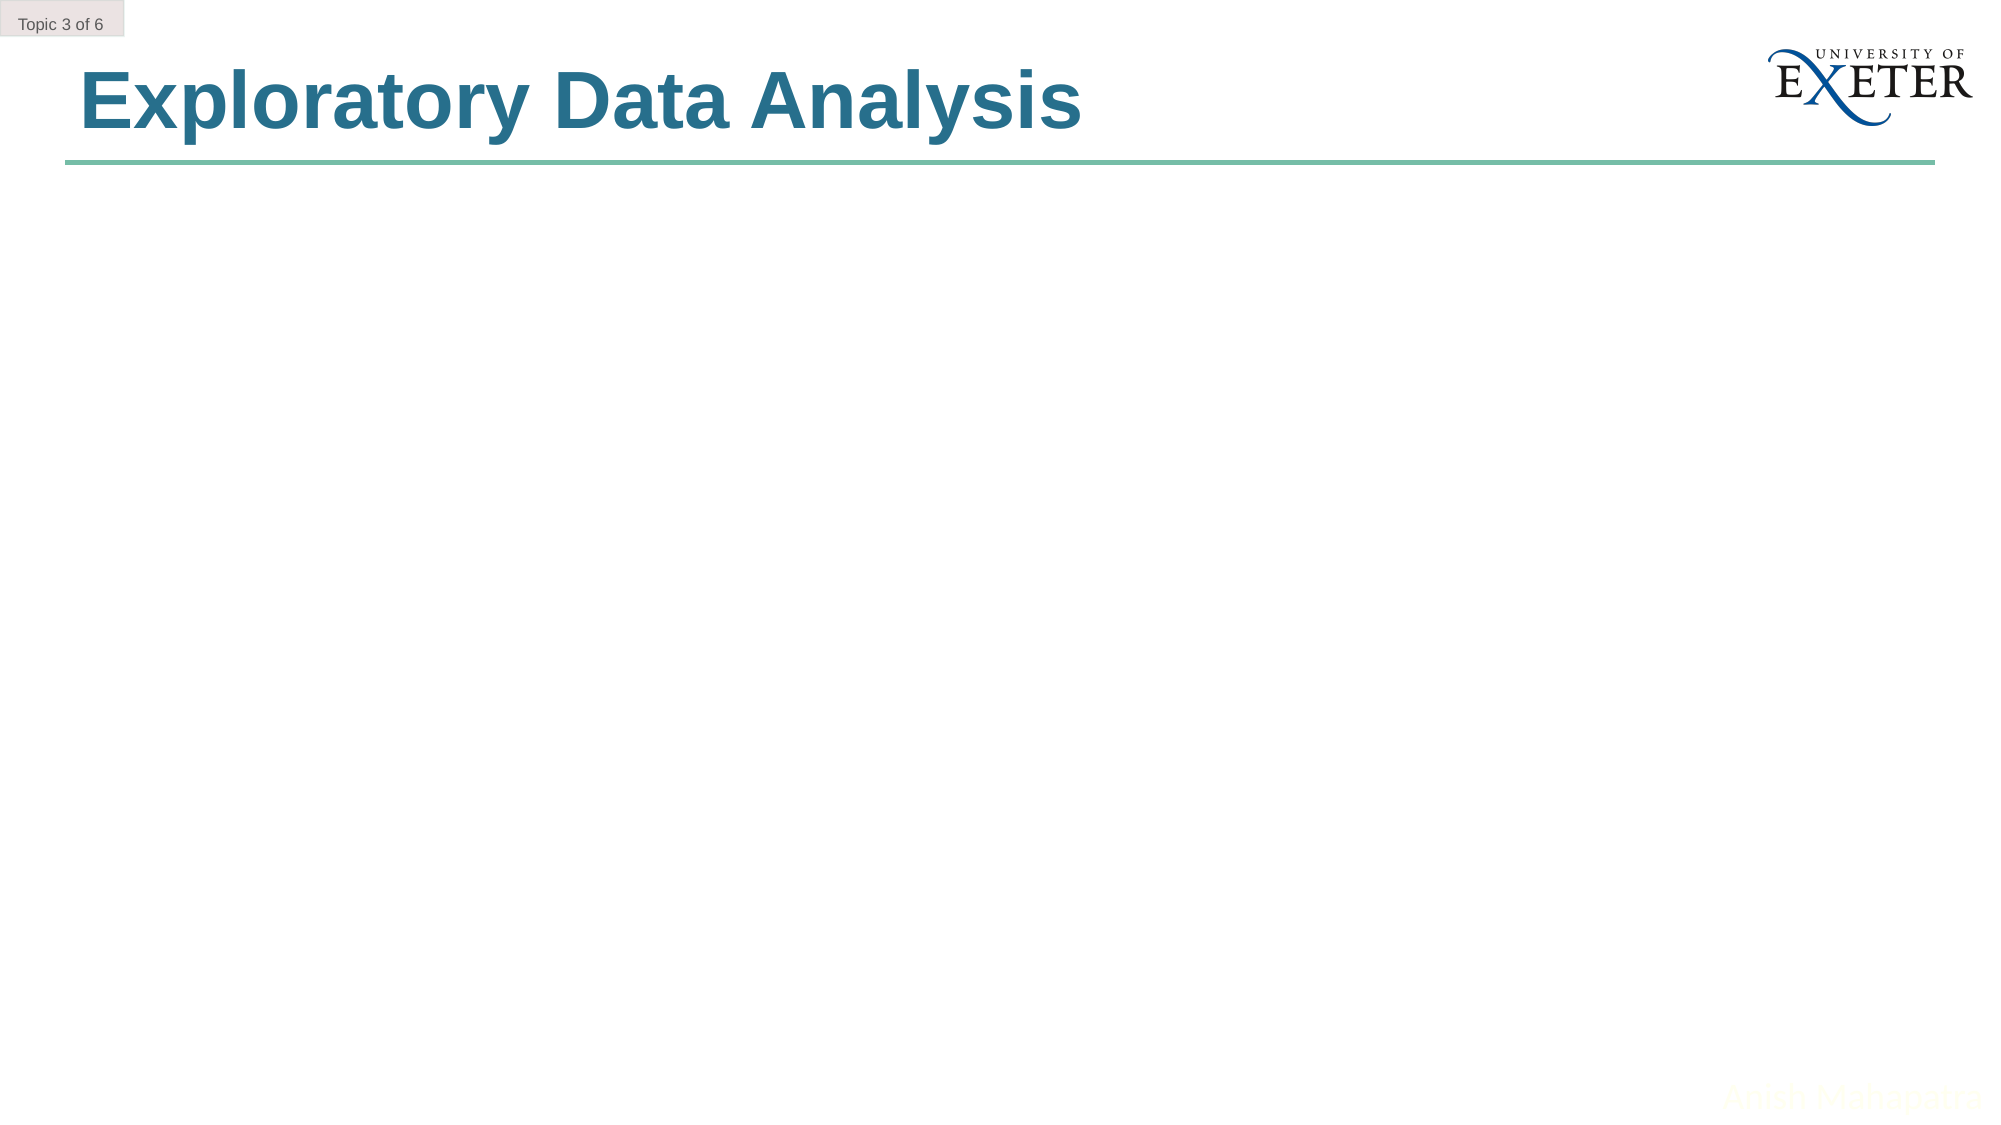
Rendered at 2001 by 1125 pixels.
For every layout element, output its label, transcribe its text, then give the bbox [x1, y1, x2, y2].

text_box Exploratory Data Analysis [65, 40, 1757, 153]
picture [1768, 49, 1973, 126]
text_box Topic 3 of 6 [3, 0, 124, 42]
